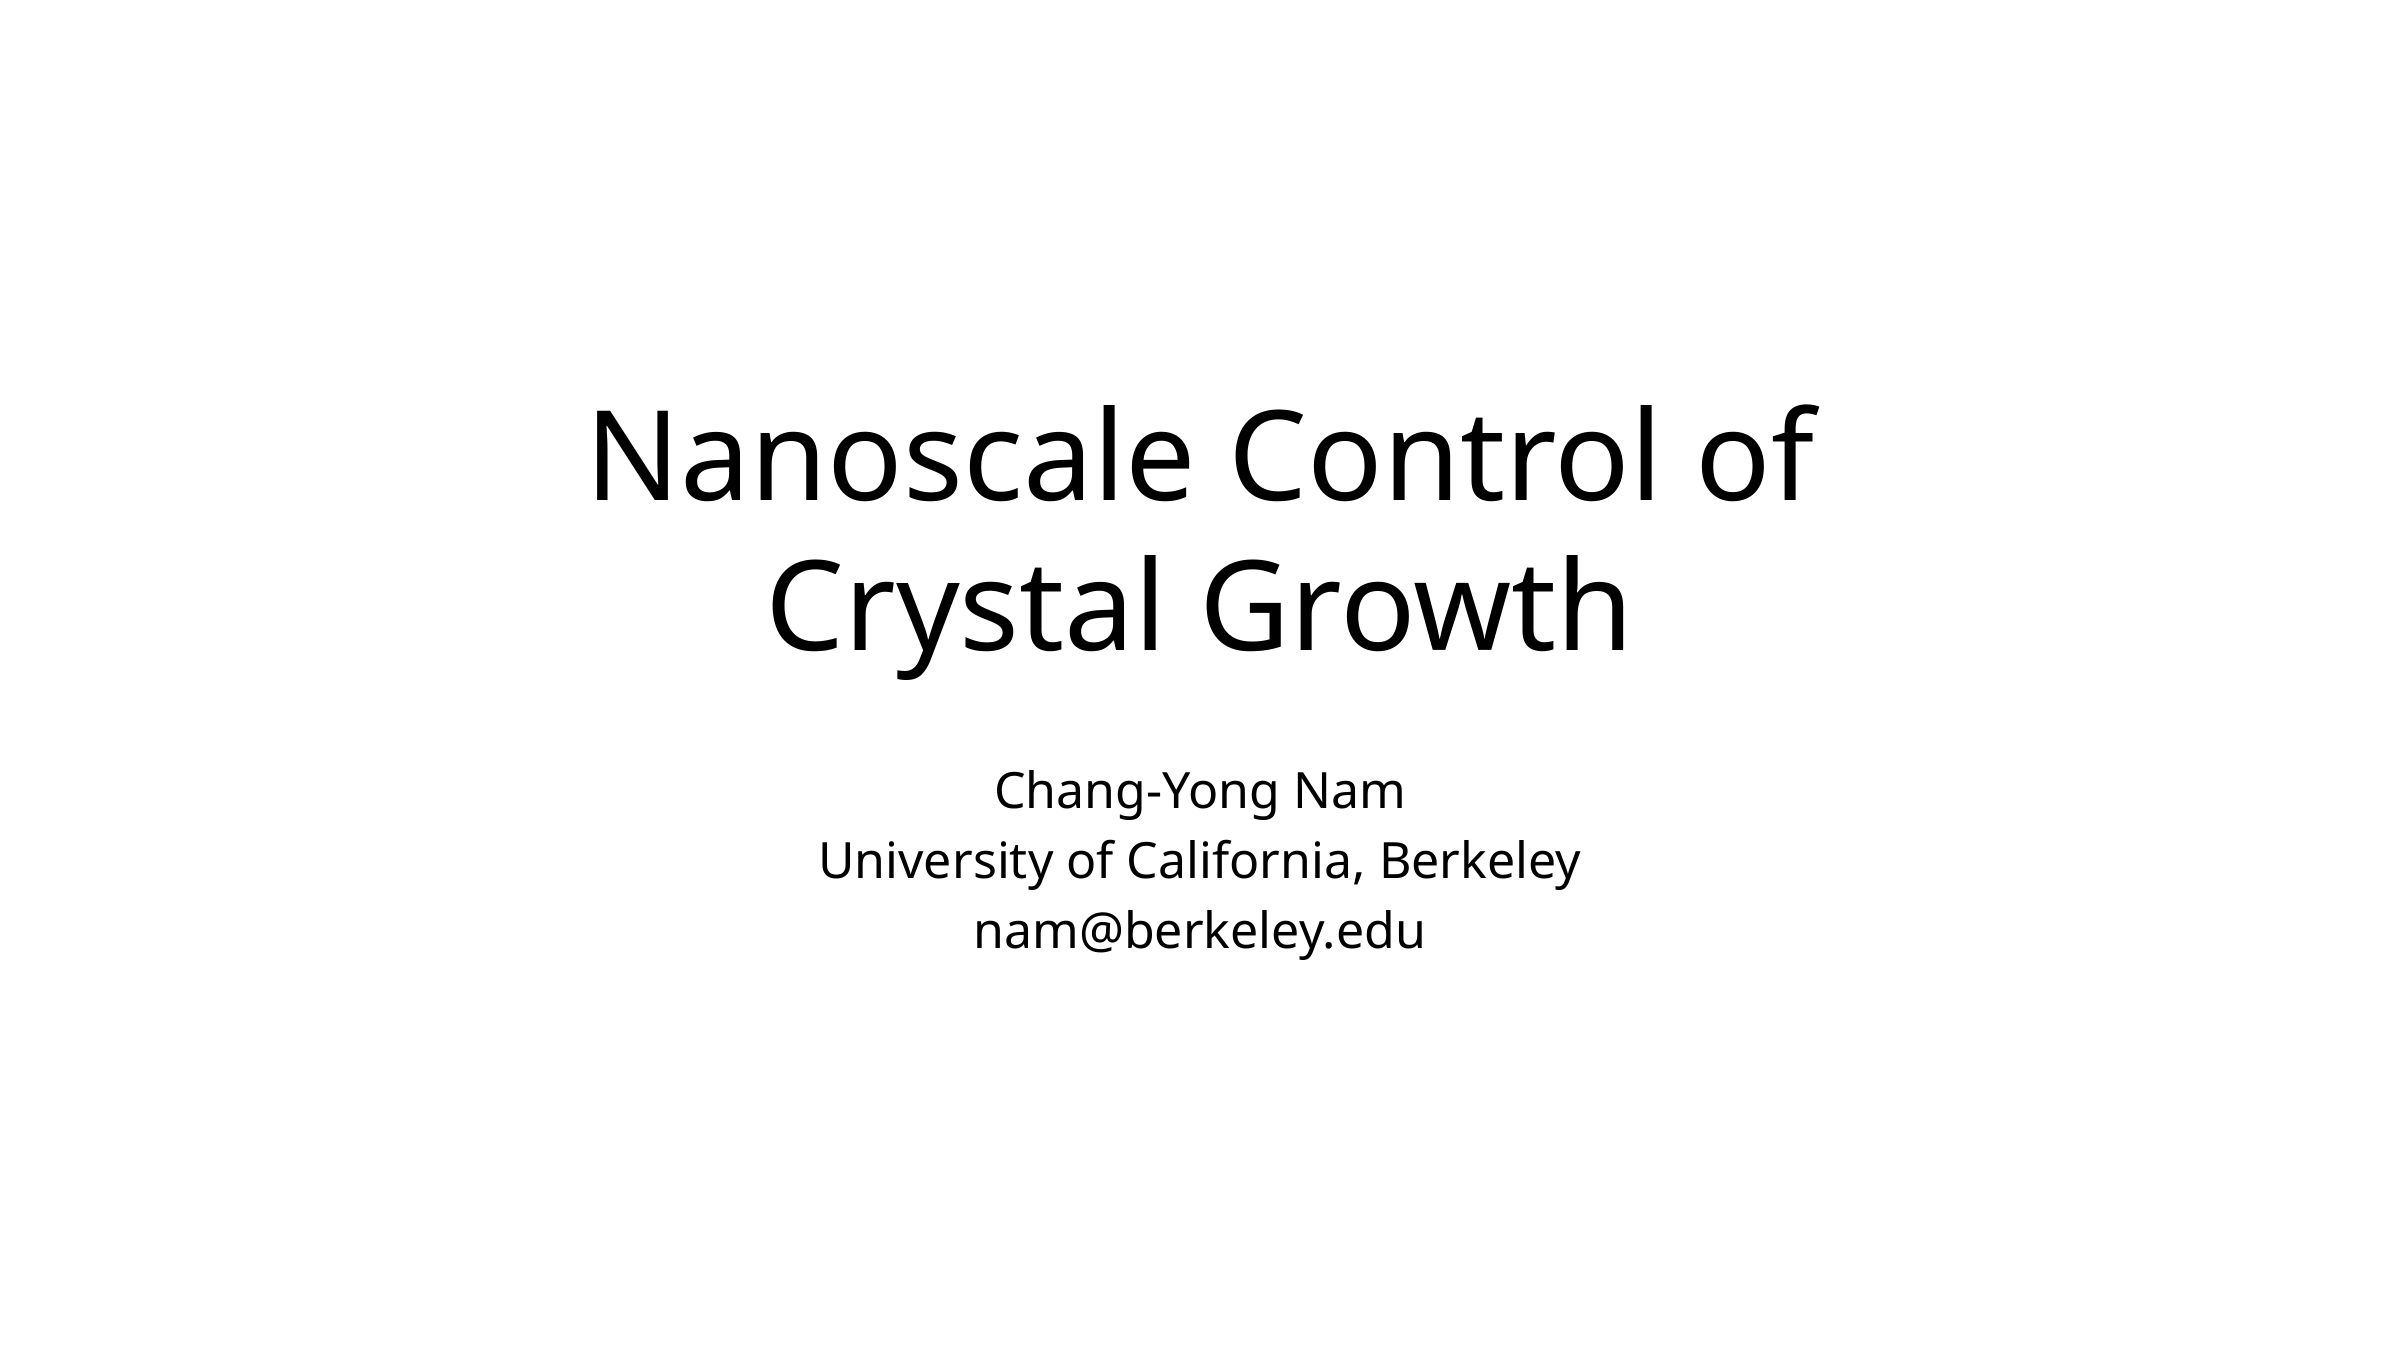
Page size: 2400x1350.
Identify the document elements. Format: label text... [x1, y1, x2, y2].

title Nanoscale Control of Crystal Growth [450, 329, 1950, 721]
subtitle Chang-Yong Nam University of California, Berkeley nam@berkeley.edu [450, 750, 1950, 1023]
